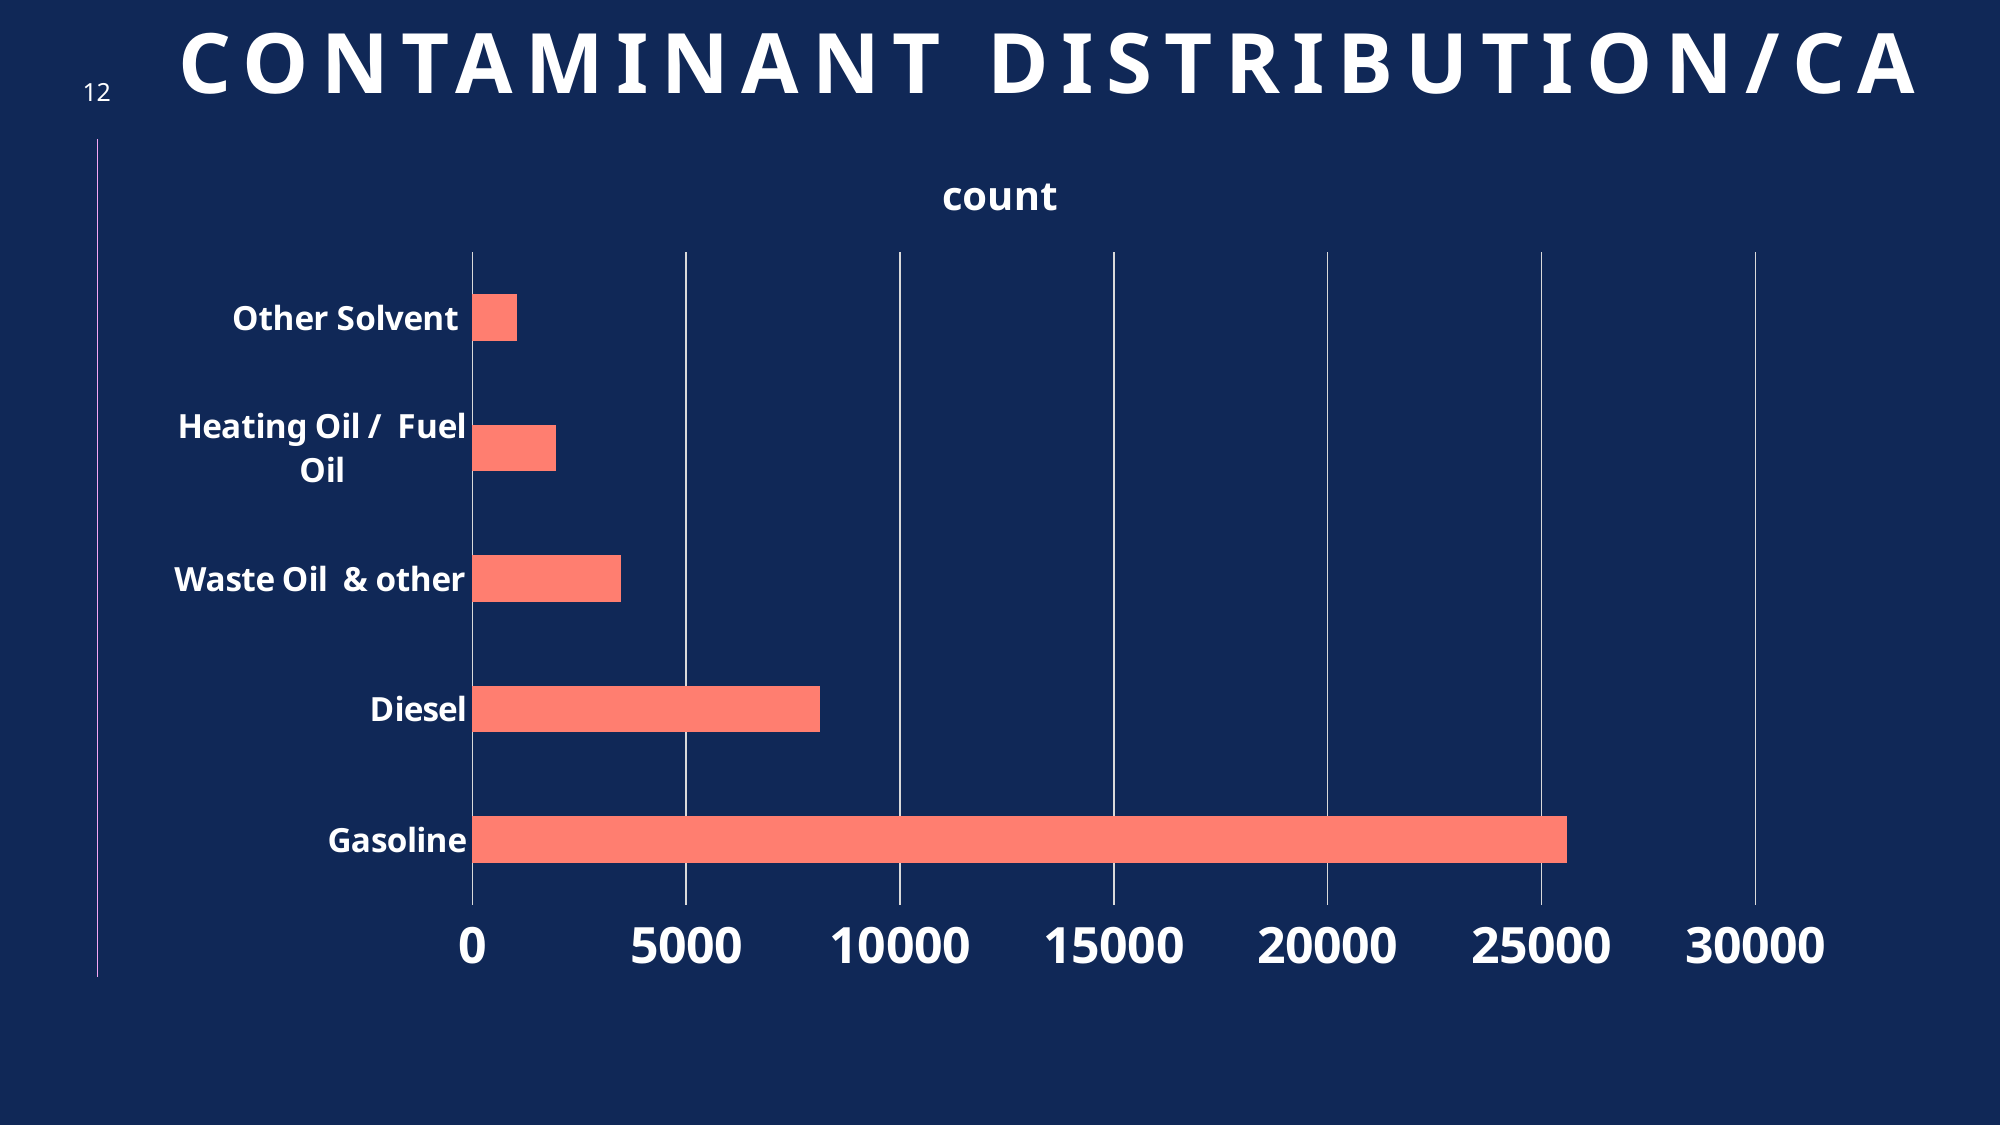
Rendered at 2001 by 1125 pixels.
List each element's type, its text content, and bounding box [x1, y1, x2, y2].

chart [139, 129, 1861, 996]
slide_number 12 [53, 67, 140, 119]
text_box CONTAMINANT DISTRIBUTION/CA [155, 0, 1941, 118]
